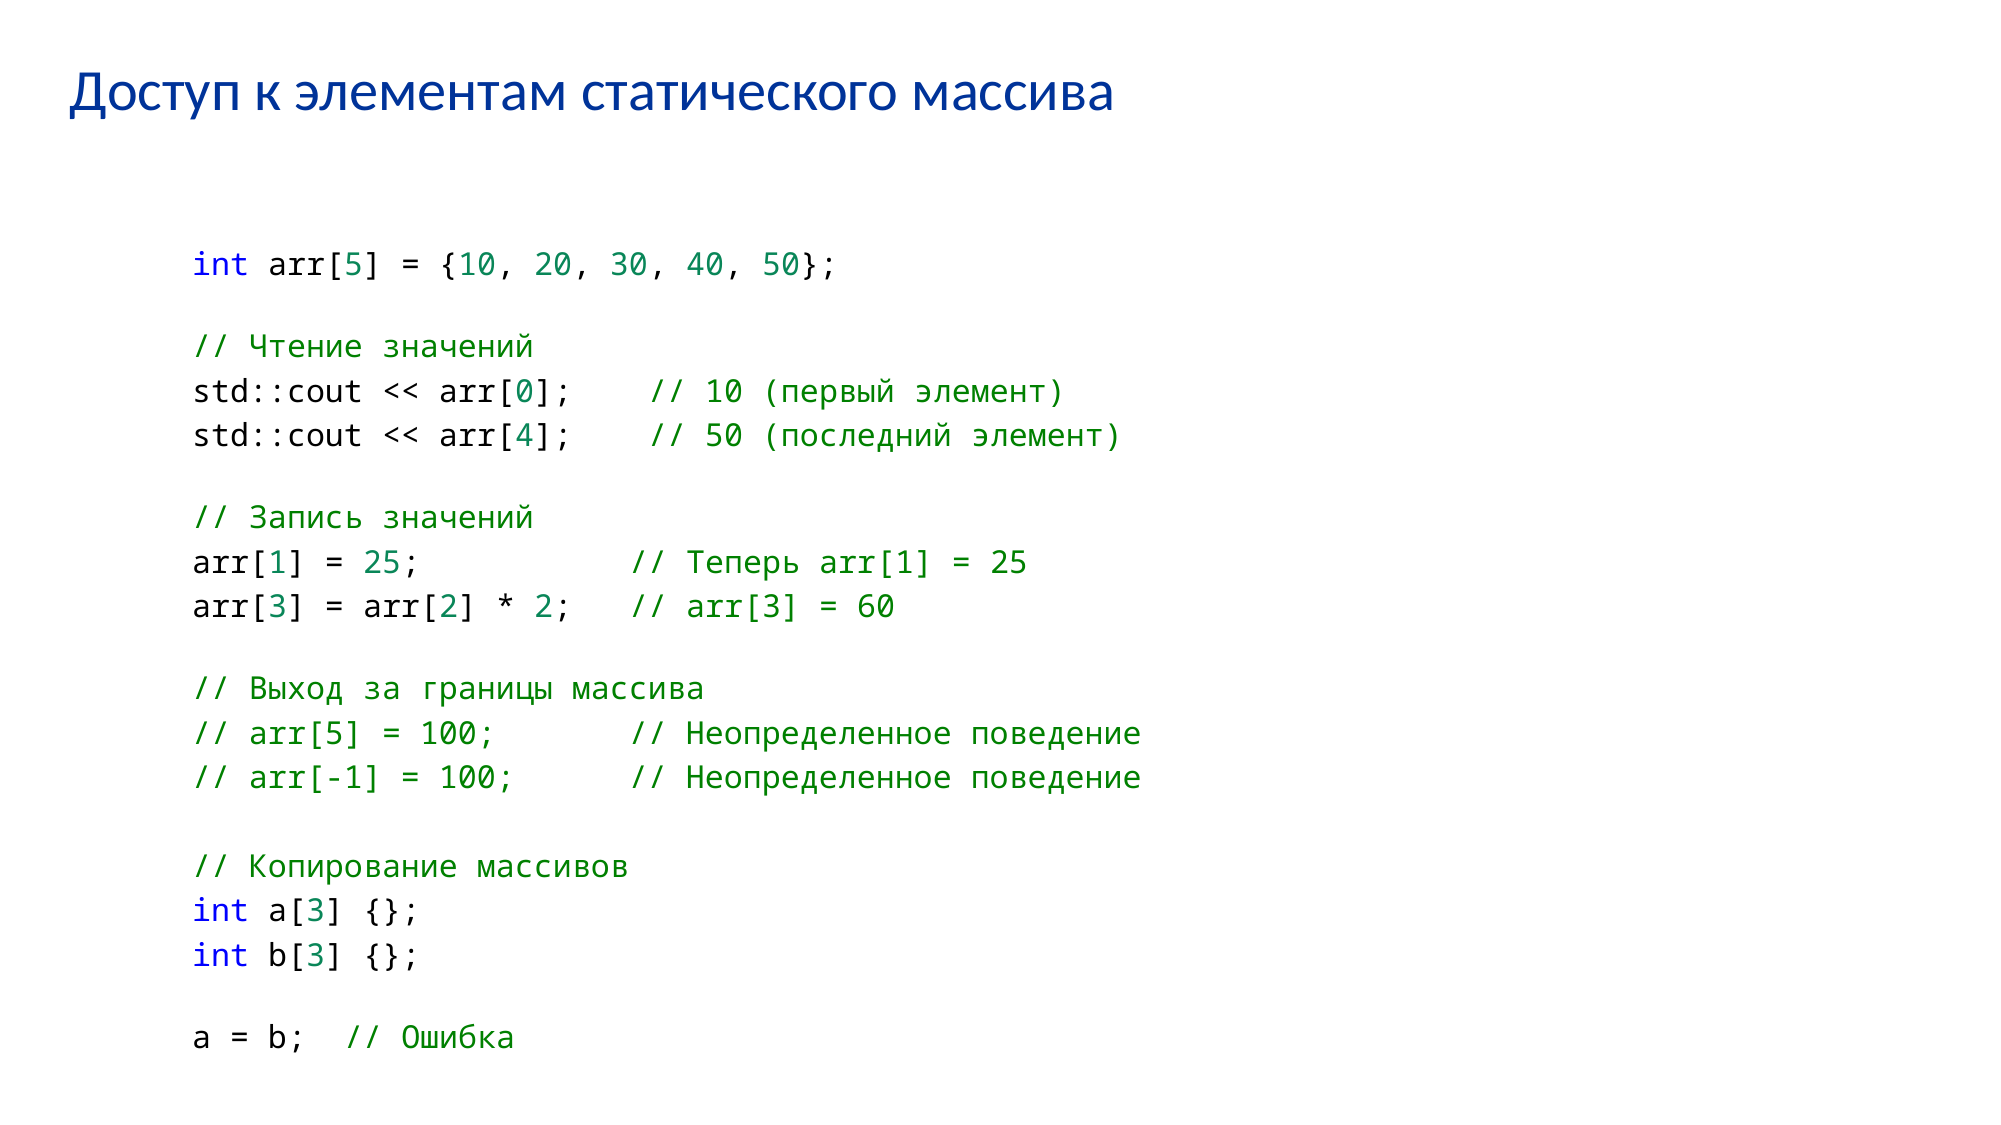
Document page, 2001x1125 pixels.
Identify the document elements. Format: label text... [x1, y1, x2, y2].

list int arr[5] = {10, 20, 30, 40, 50}; // Чтение значений std::cout << arr[0]; // 10 (первый элемент) std::cout << arr[4]; // 50 (последний элемент) // Запись значений arr[1] = 25; // Теперь arr[1] = 25 arr[3] = arr[2] * 2; // arr[3] = 60 // Выход за границы массива // arr[5] = 100; // Неопределенное поведение // arr[-1] = 100; // Неопределенное поведение // Копирование массивов int a[3] {}; int b[3] {}; a = b; // Ошибка [177, 236, 1949, 1063]
title Доступ к элементам статического массива [55, 45, 1945, 185]
